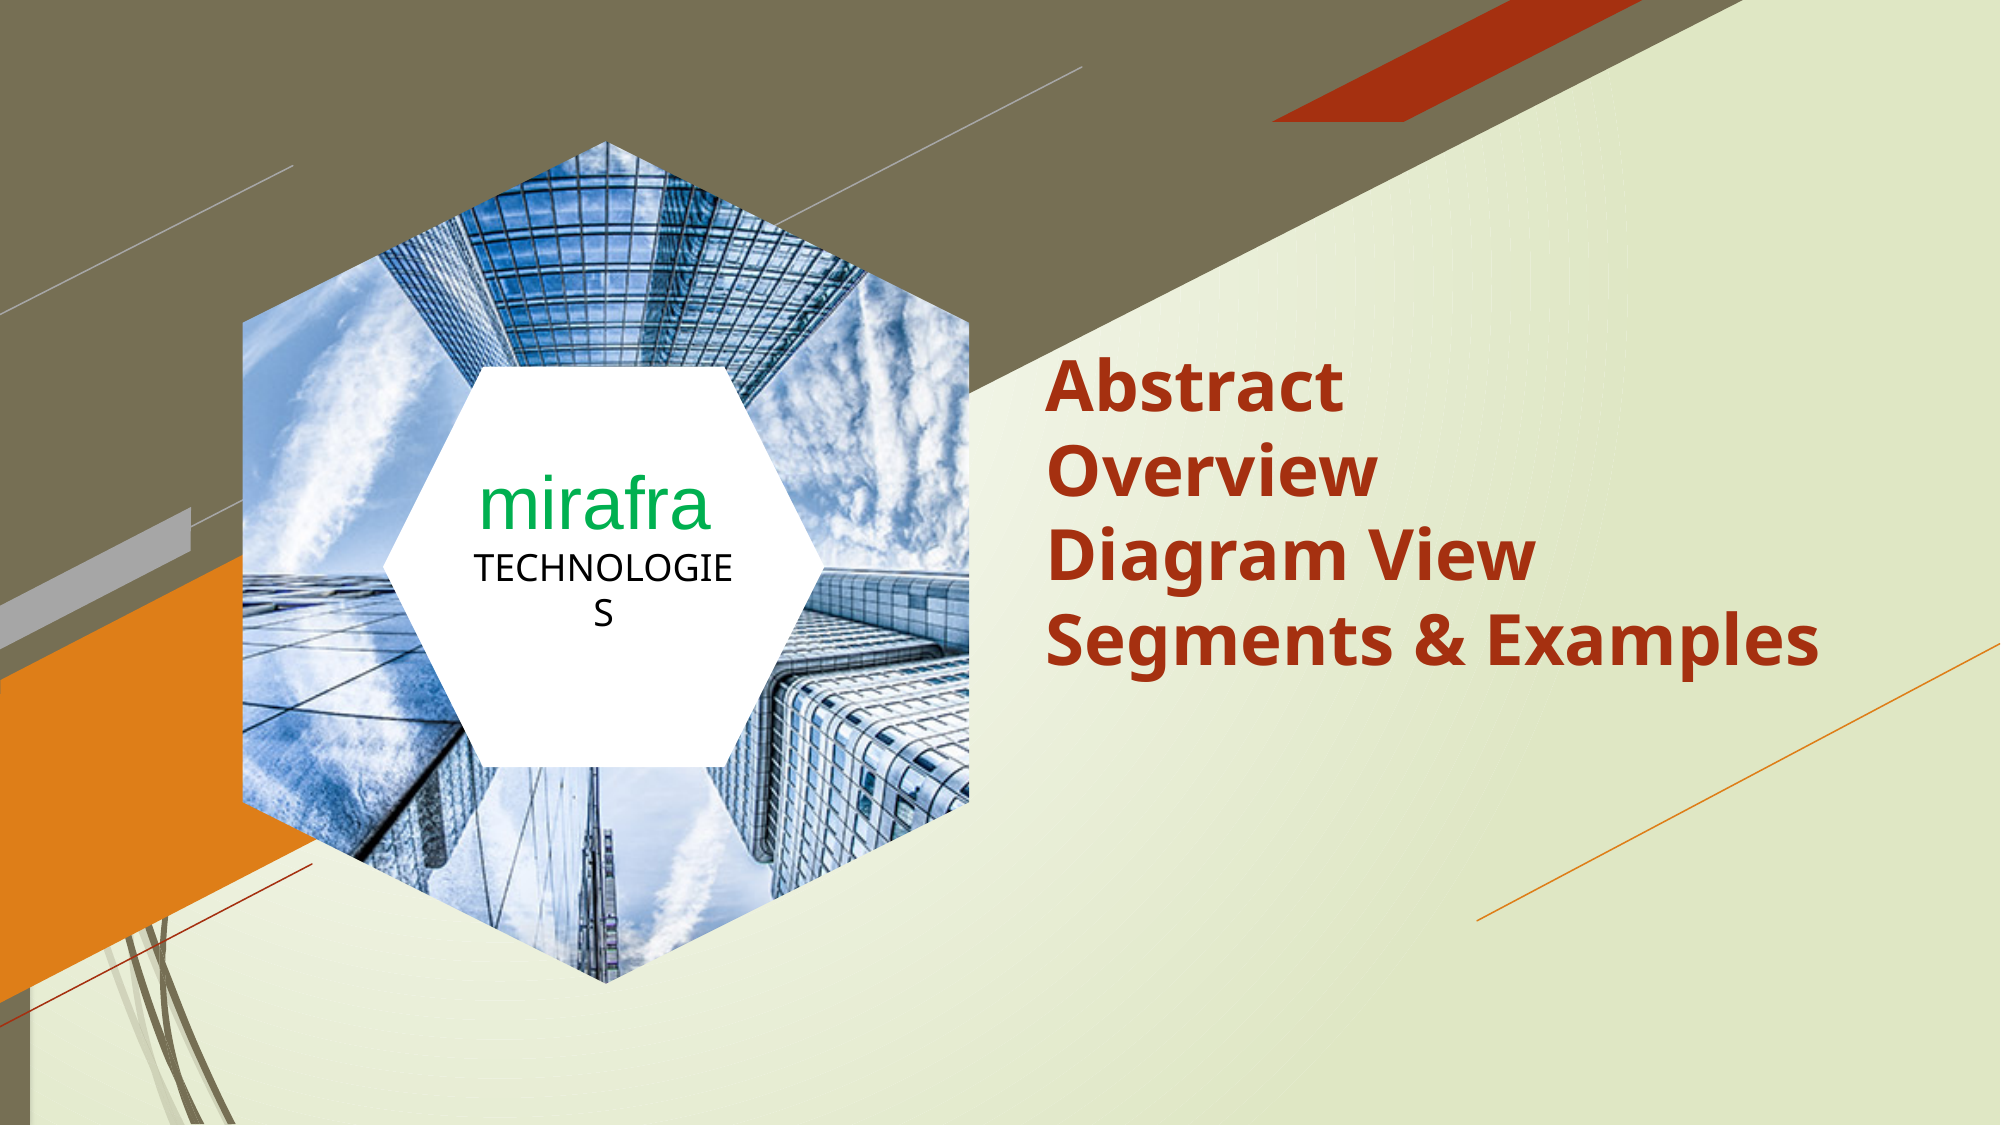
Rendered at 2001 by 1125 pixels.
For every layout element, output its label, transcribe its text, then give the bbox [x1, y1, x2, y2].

picture [242, 140, 970, 985]
title Abstract Overview Diagram View Segments & Examples [1030, 326, 1939, 688]
